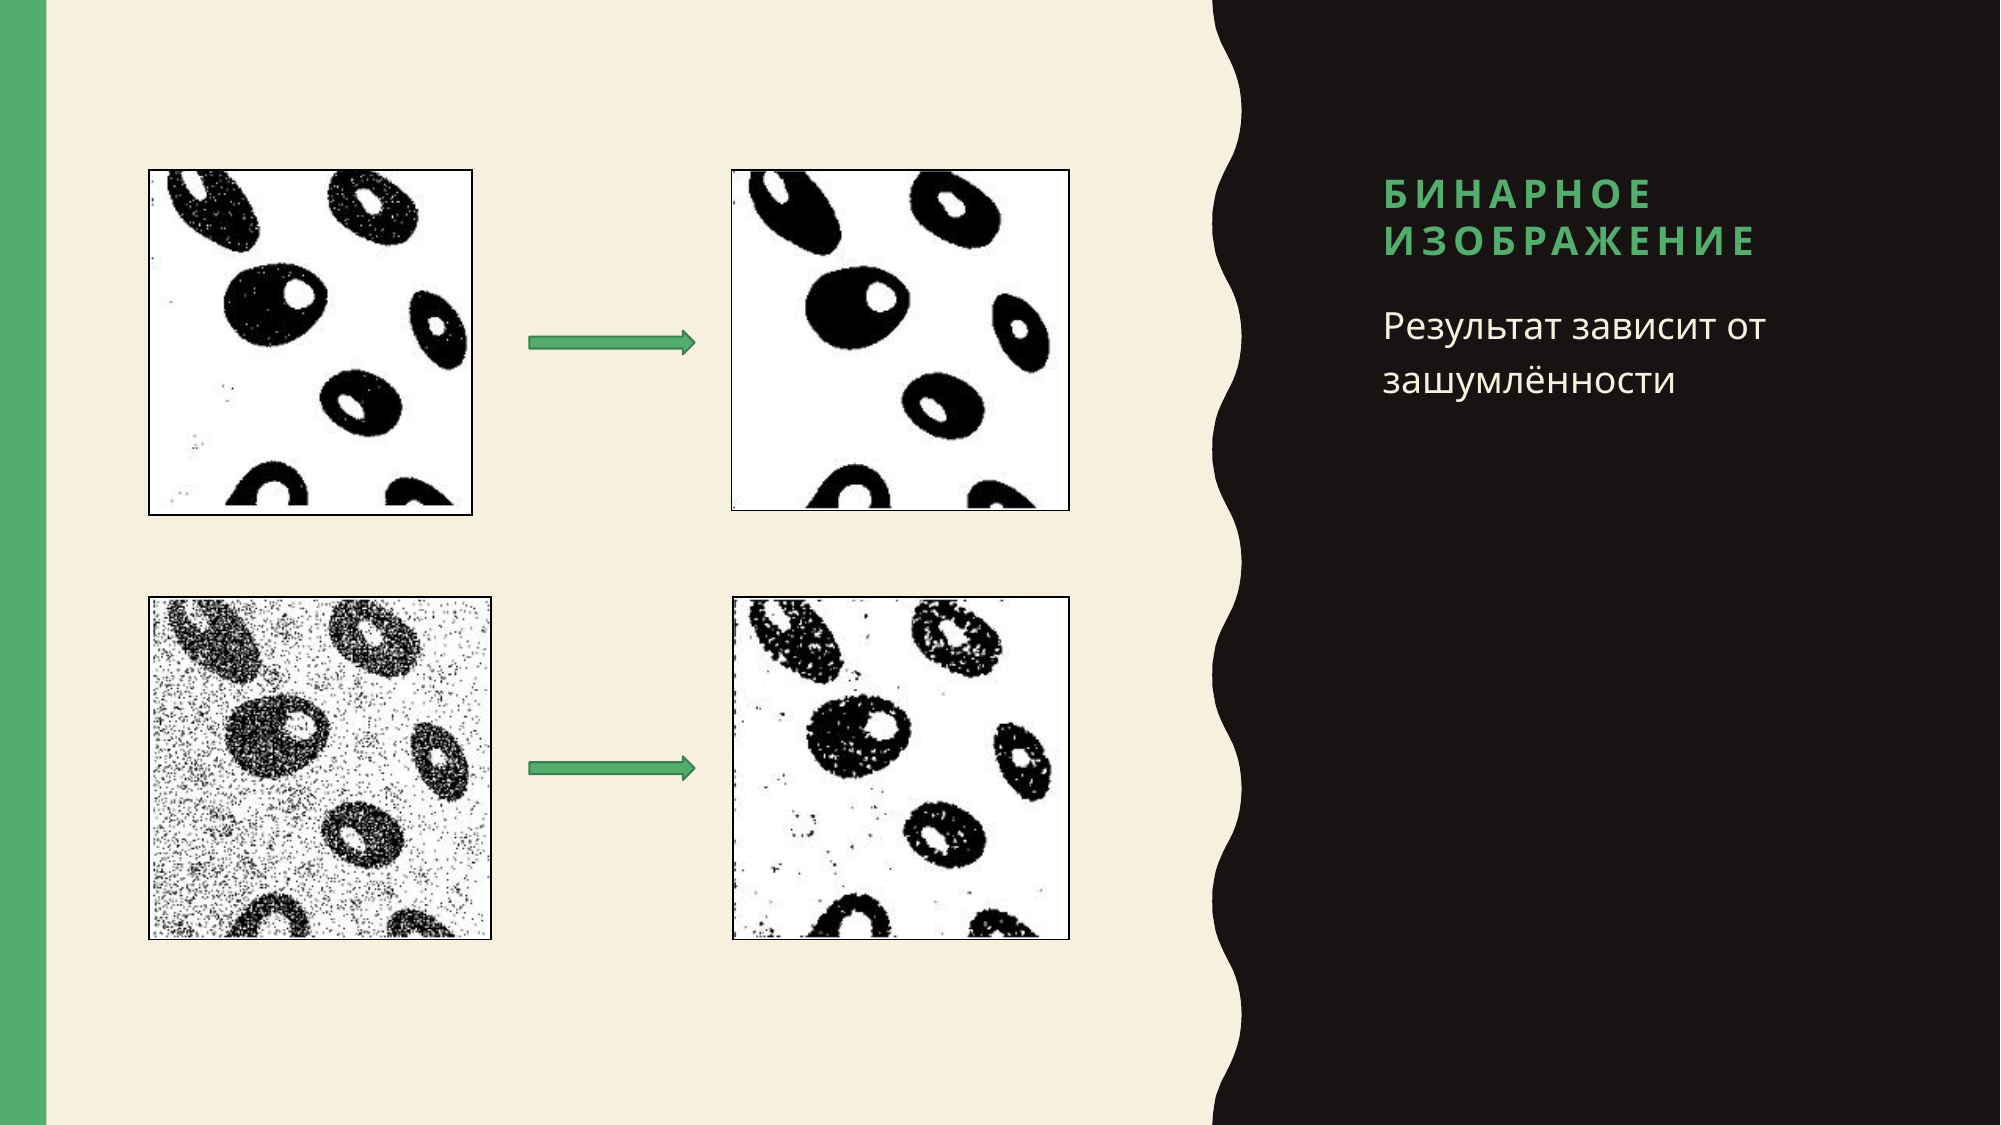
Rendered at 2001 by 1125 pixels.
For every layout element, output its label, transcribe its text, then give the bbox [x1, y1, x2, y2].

text_box [528, 755, 696, 781]
text_box [528, 329, 696, 356]
picture [733, 597, 1069, 939]
picture [732, 170, 1069, 510]
picture [149, 597, 491, 939]
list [149, 170, 472, 515]
list Результат зависит от зашумлённости [1367, 285, 1875, 969]
title Бинарное изображение [1367, 75, 1875, 272]
